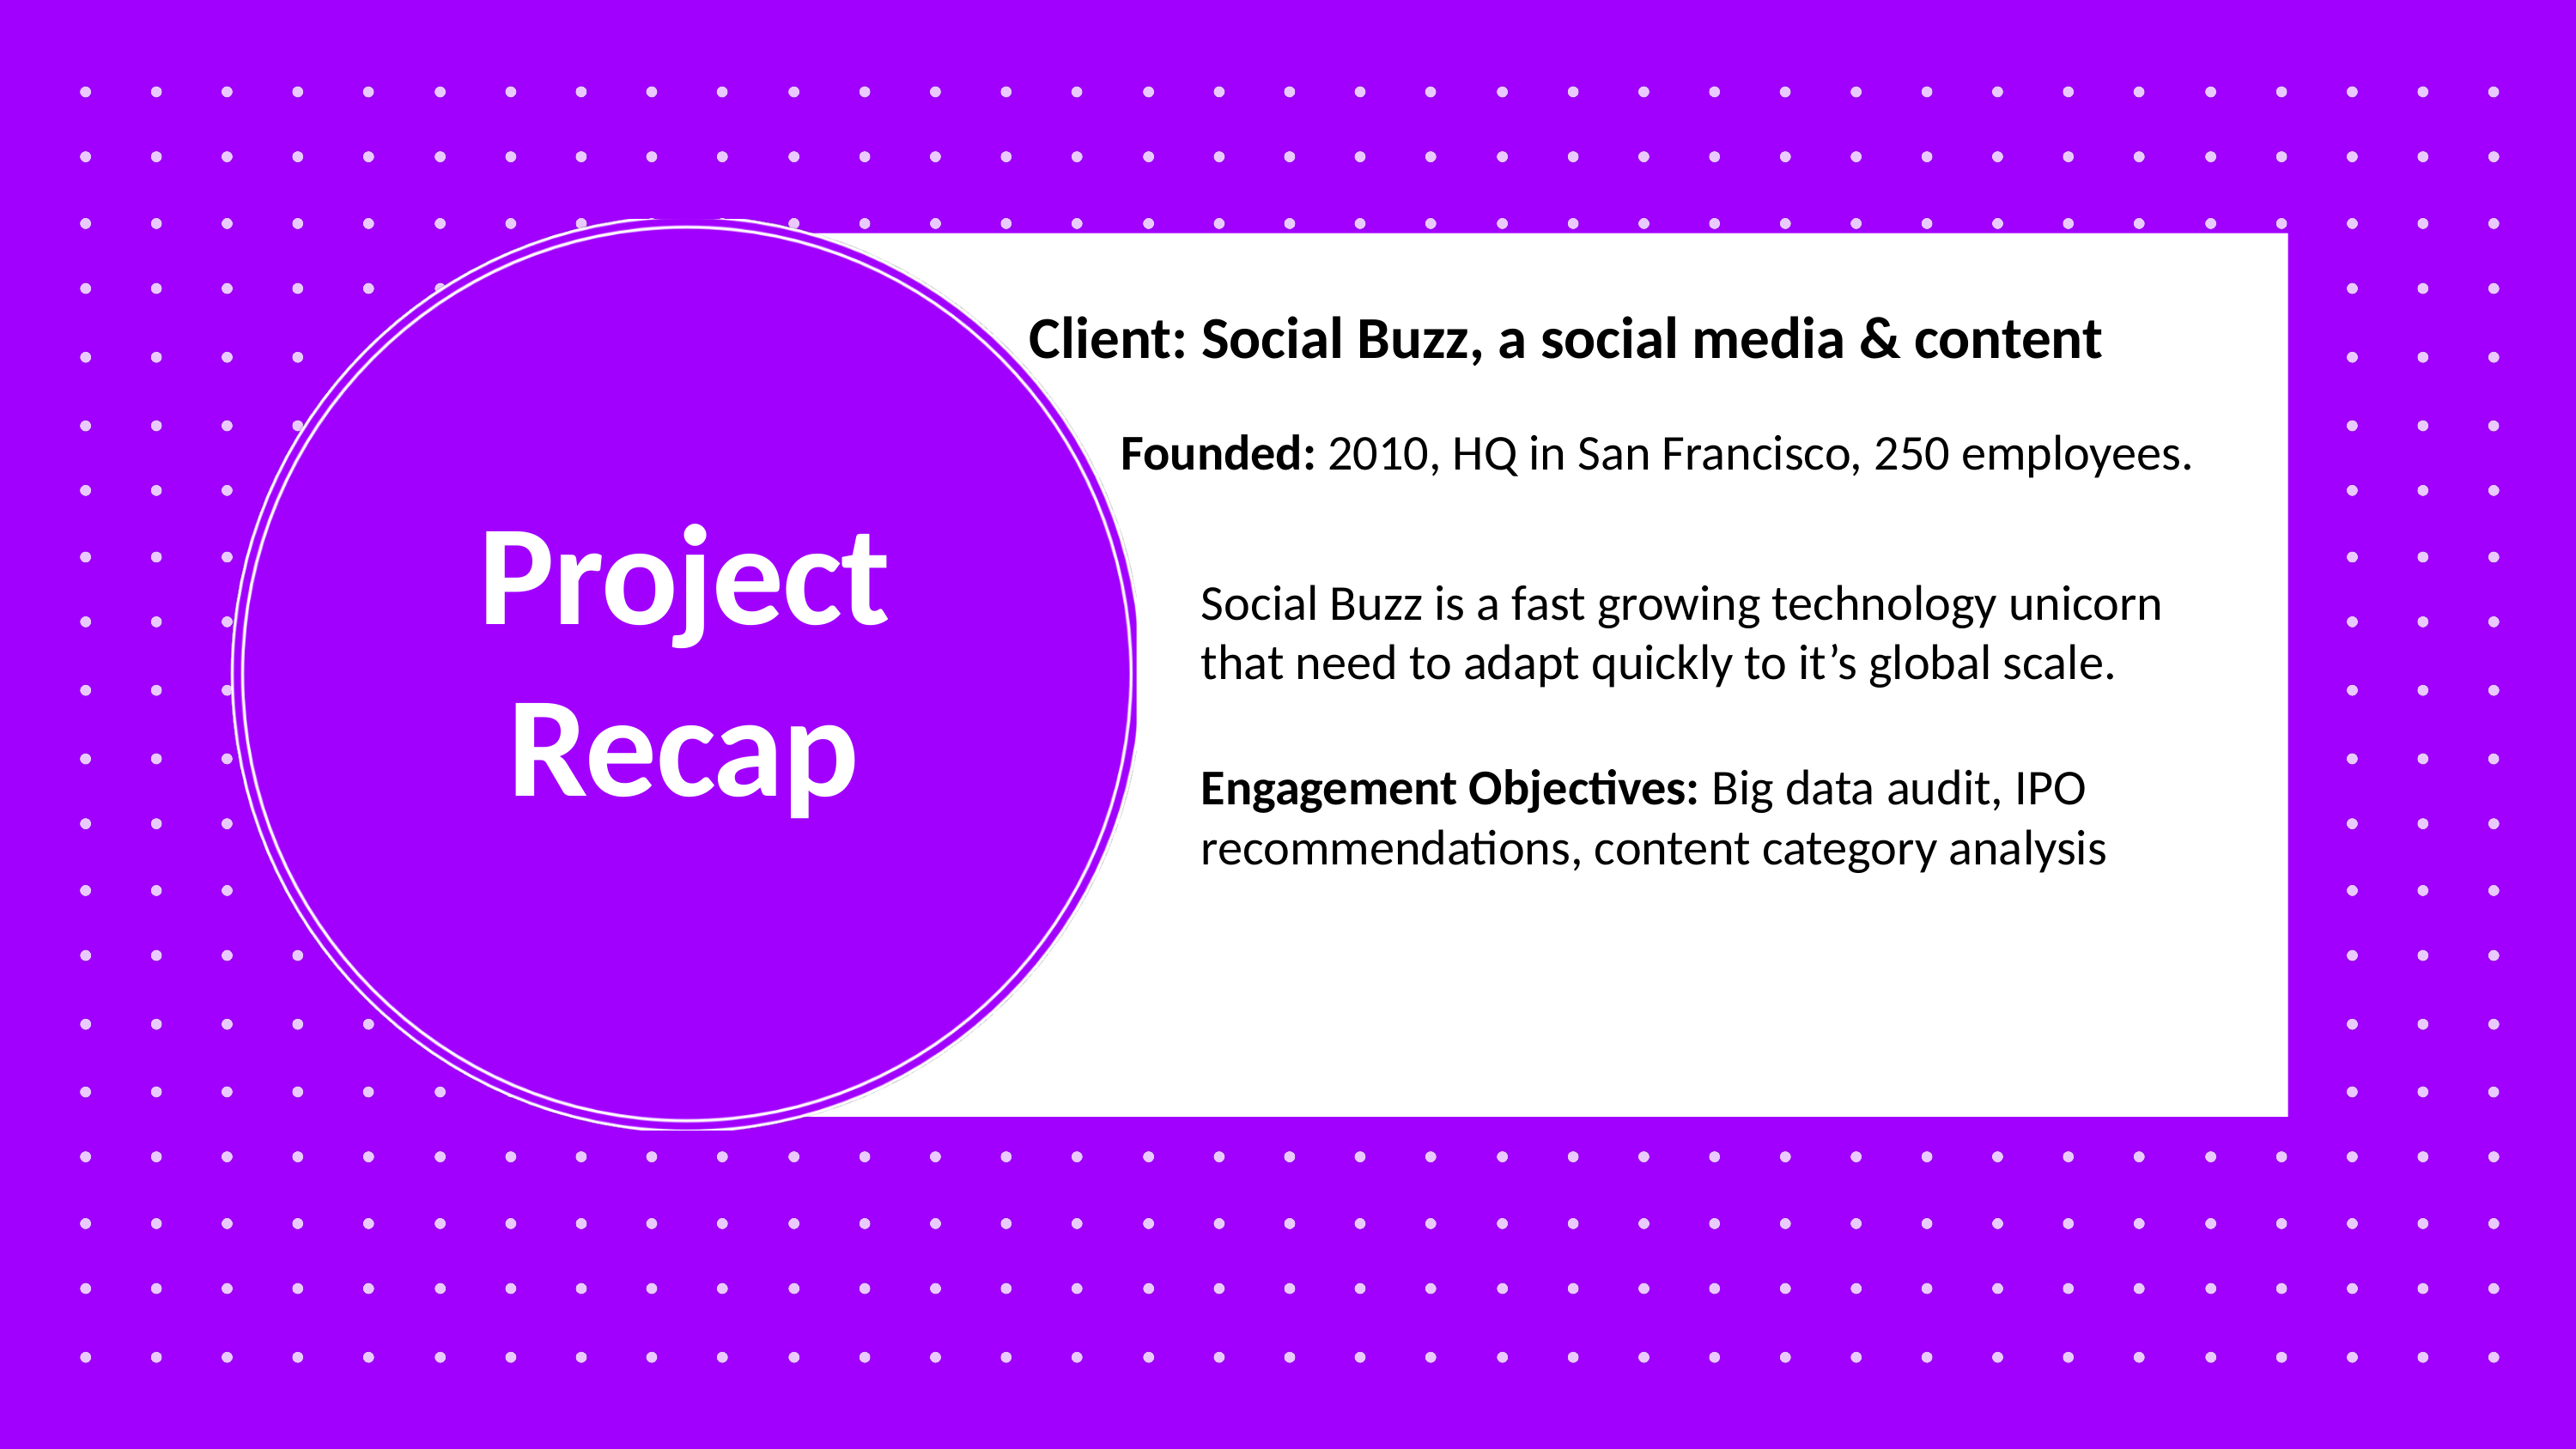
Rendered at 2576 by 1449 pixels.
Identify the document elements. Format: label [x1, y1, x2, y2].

picture [227, 219, 1137, 1131]
text_box [72, 82, 2504, 1367]
